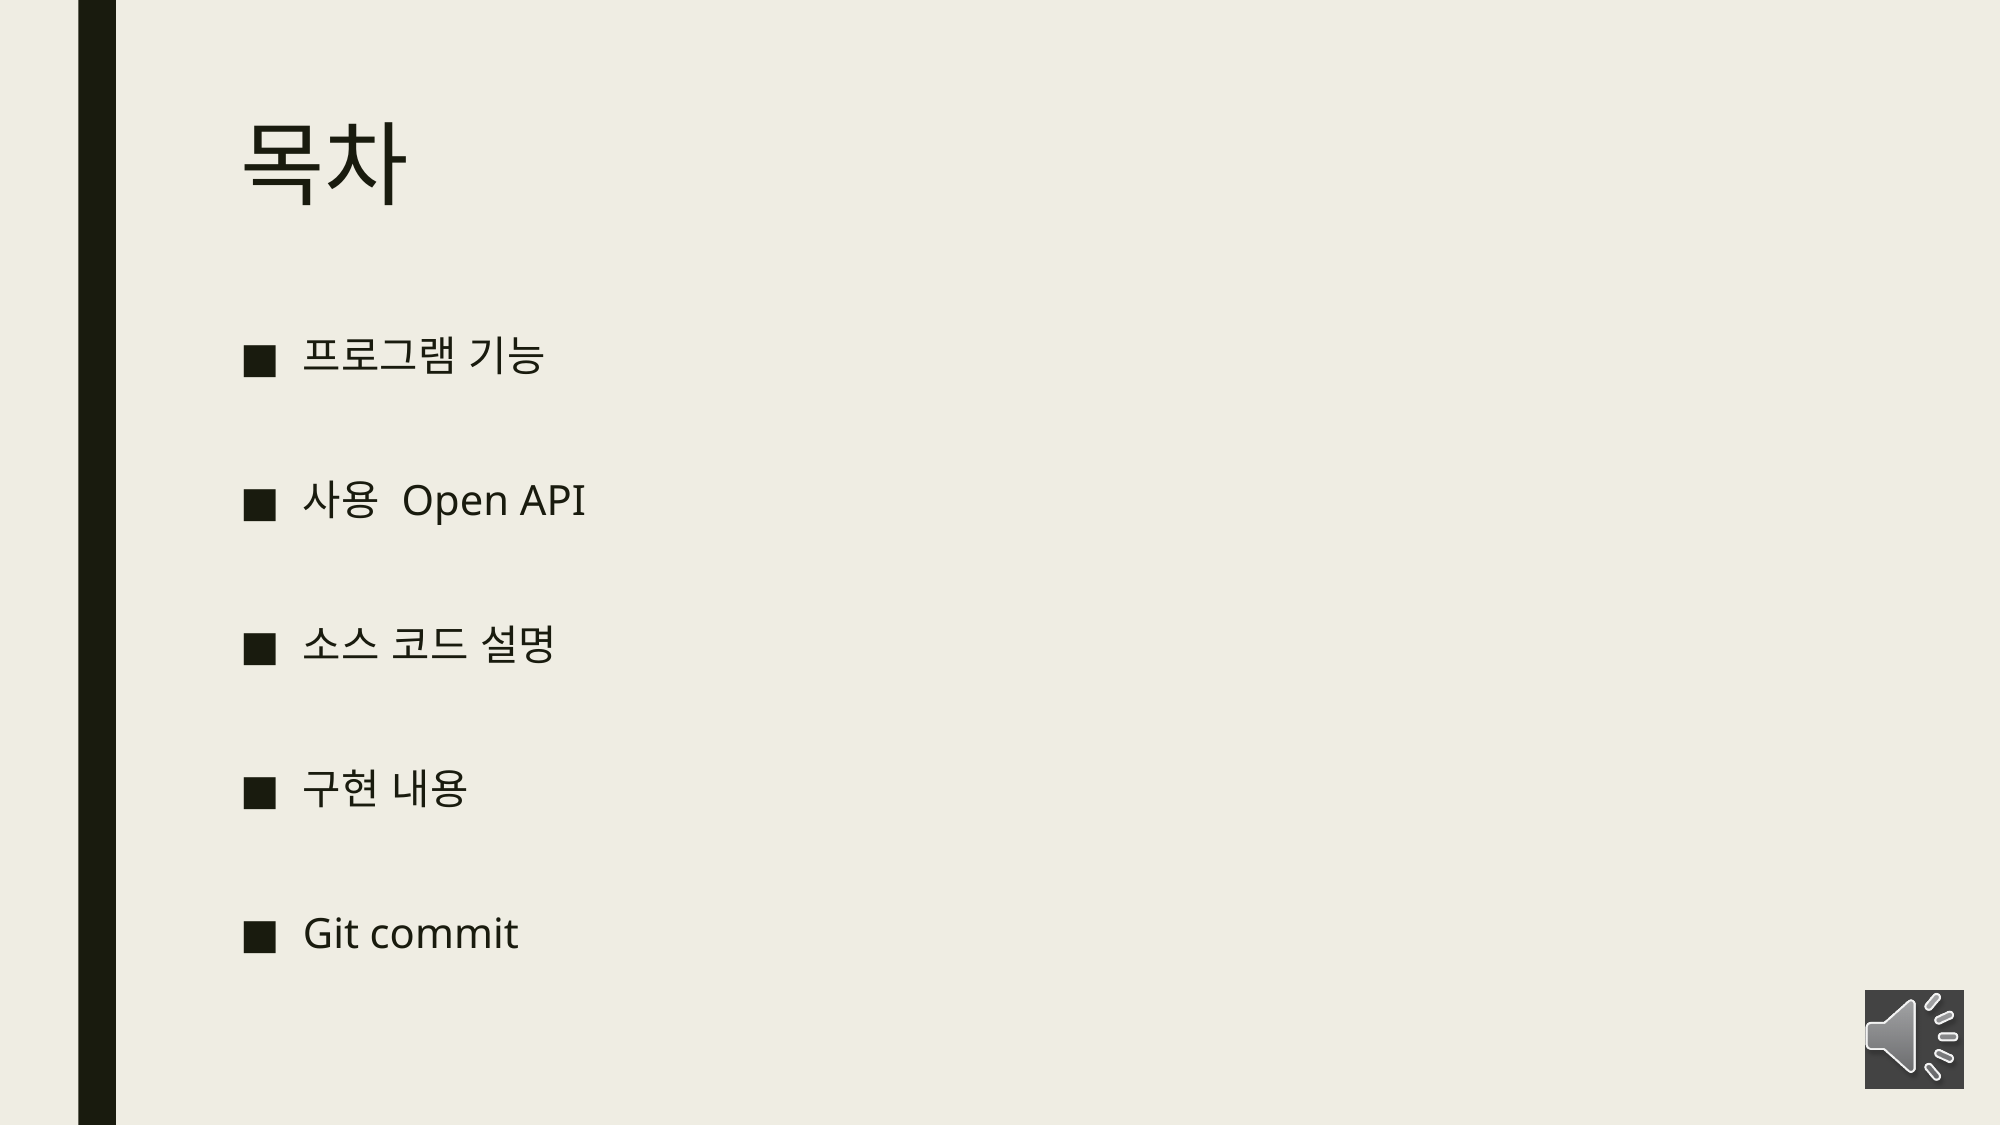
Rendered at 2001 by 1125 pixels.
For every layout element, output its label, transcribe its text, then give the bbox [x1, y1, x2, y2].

list 프로그램 기능 사용 Open API 소스 코드 설명 구현 내용 Git commit [225, 296, 1800, 996]
title 목차 [225, 112, 1800, 244]
picture [1864, 989, 1965, 1090]
